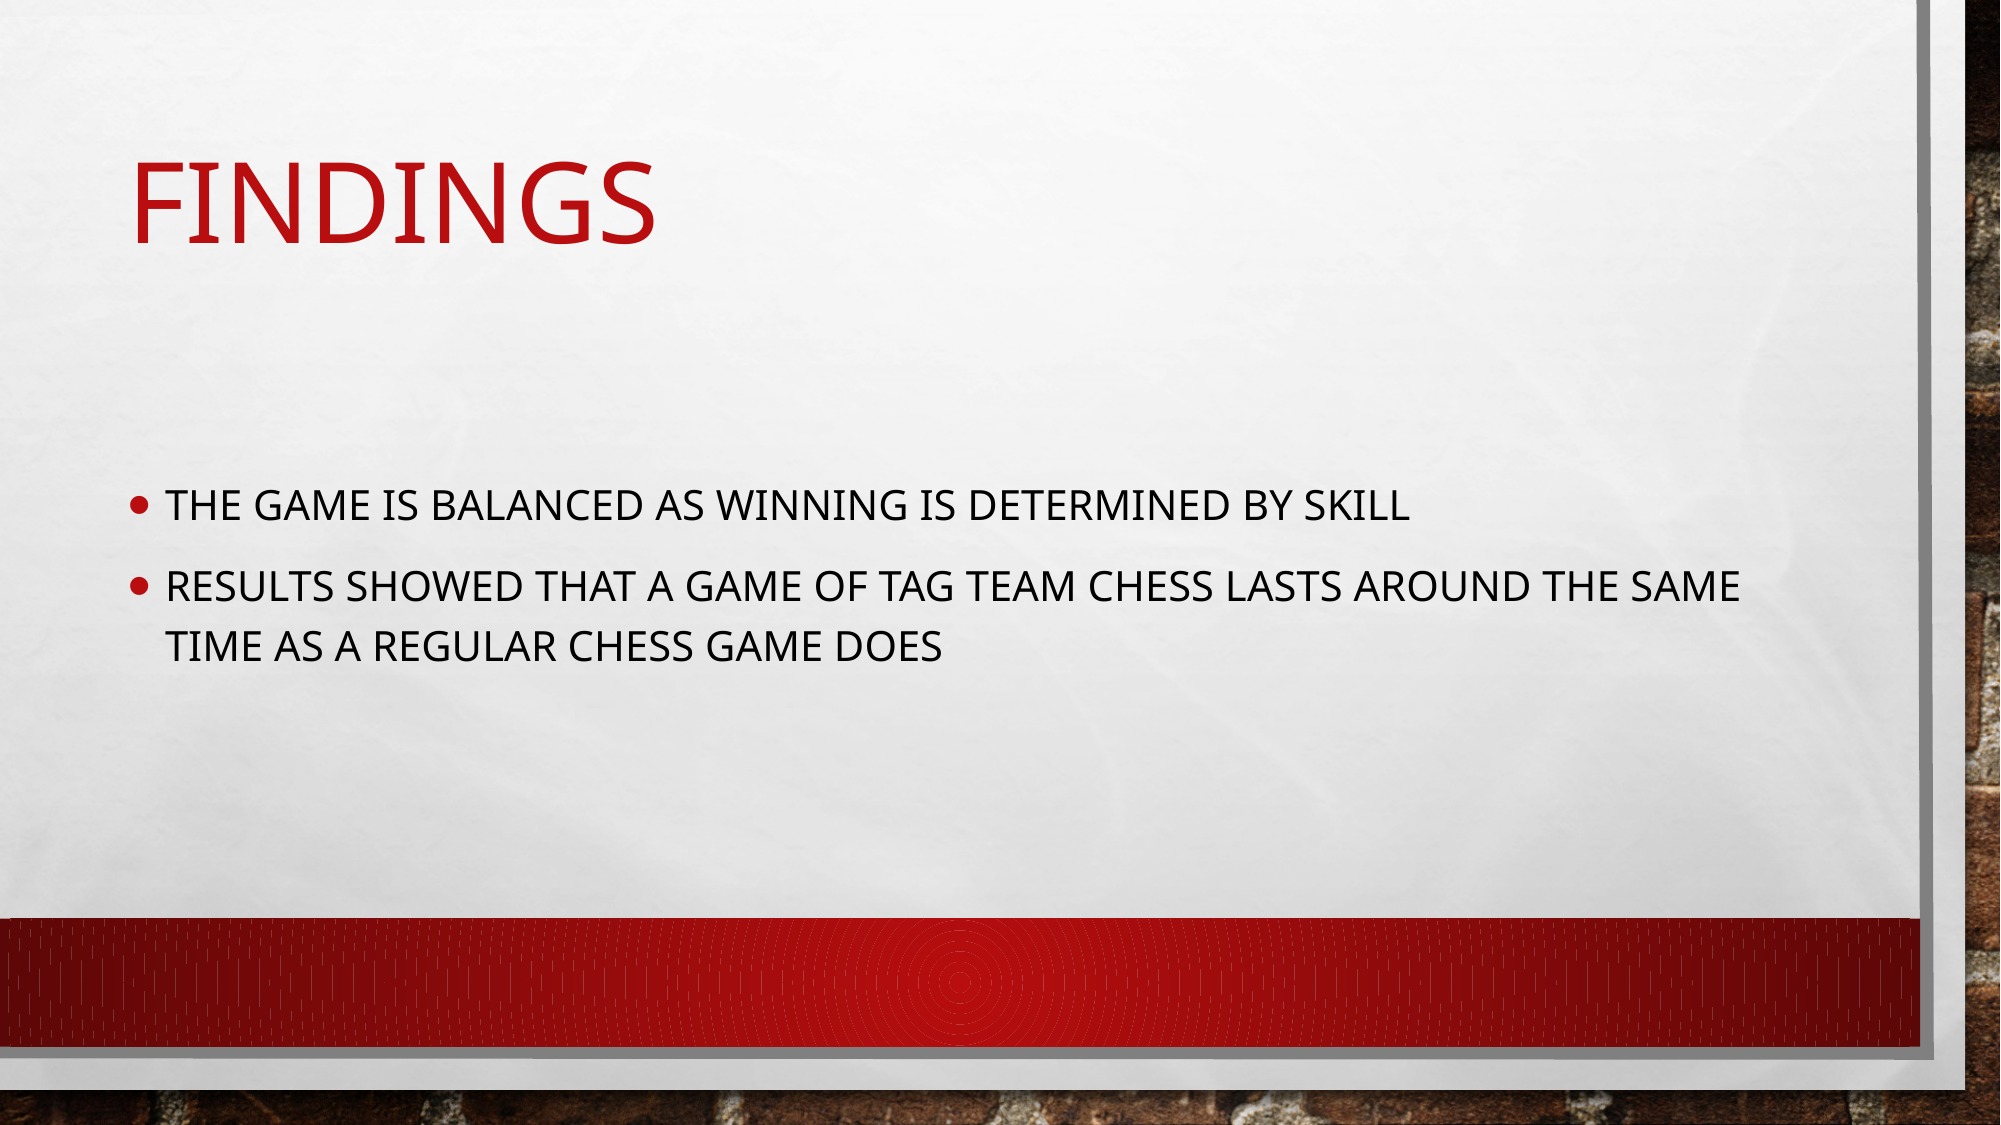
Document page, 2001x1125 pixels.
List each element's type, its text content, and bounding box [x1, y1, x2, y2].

list The game is balanced as winning is determined by skill Results showed that a game of tag team chess lasts around the same time as a regular chess game does [112, 338, 1818, 882]
picture [0, 0, 2000, 1125]
title Findings [112, 112, 1818, 302]
